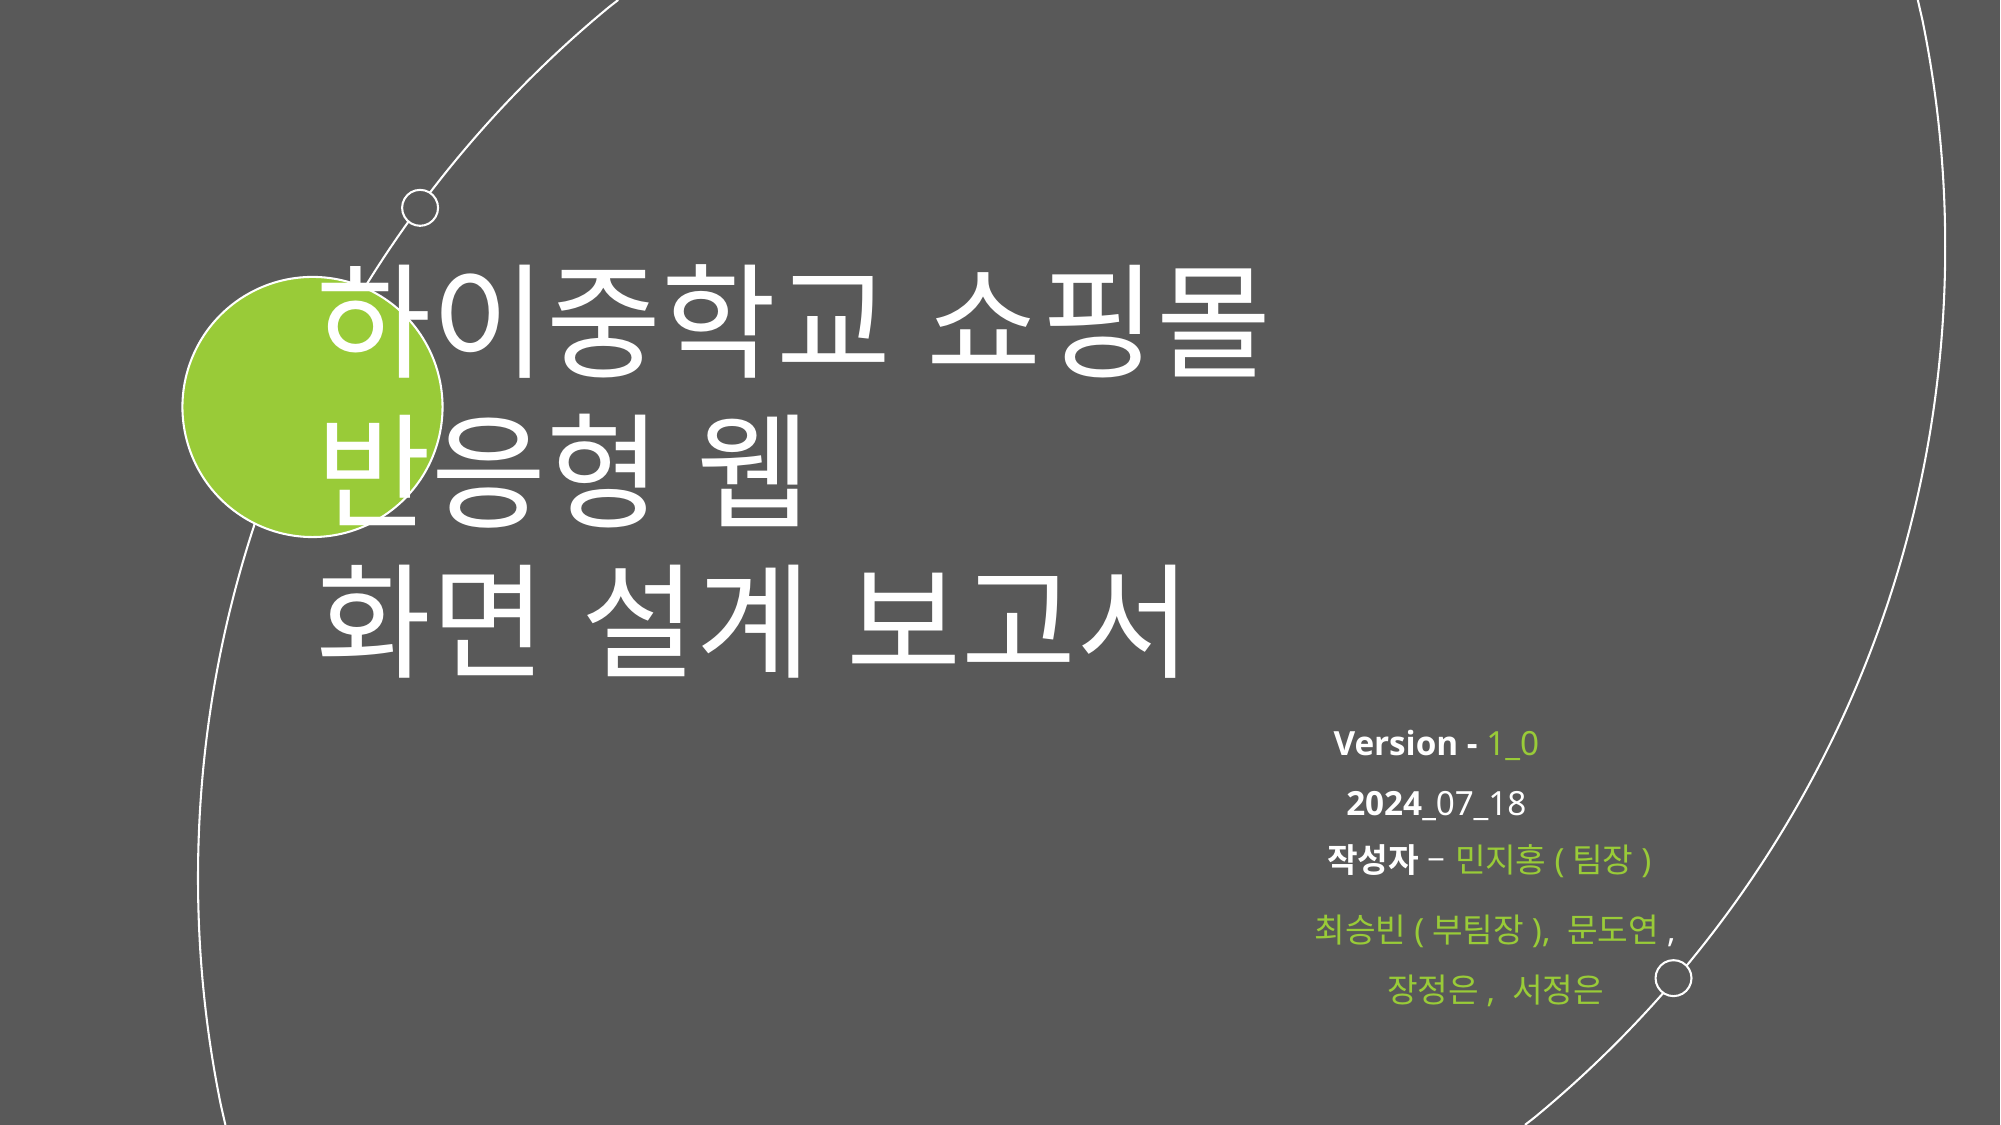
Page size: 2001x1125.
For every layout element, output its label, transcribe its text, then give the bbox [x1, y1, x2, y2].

text_box 하이중학교 쇼핑몰 반응형 웹 화면 설계 보고서 [619, 235, 1525, 701]
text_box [1525, 0, 1946, 1125]
text_box 2024_07_18 [1283, 774, 1525, 830]
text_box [182, 0, 619, 1125]
text_box Version - 1_0 [1283, 714, 1525, 770]
text_box 작성자 – 민지홍(팀장) [1312, 831, 1525, 881]
text_box 최승빈(부팀장), 문도연, 장정은, 서정은 [1299, 881, 1525, 1017]
